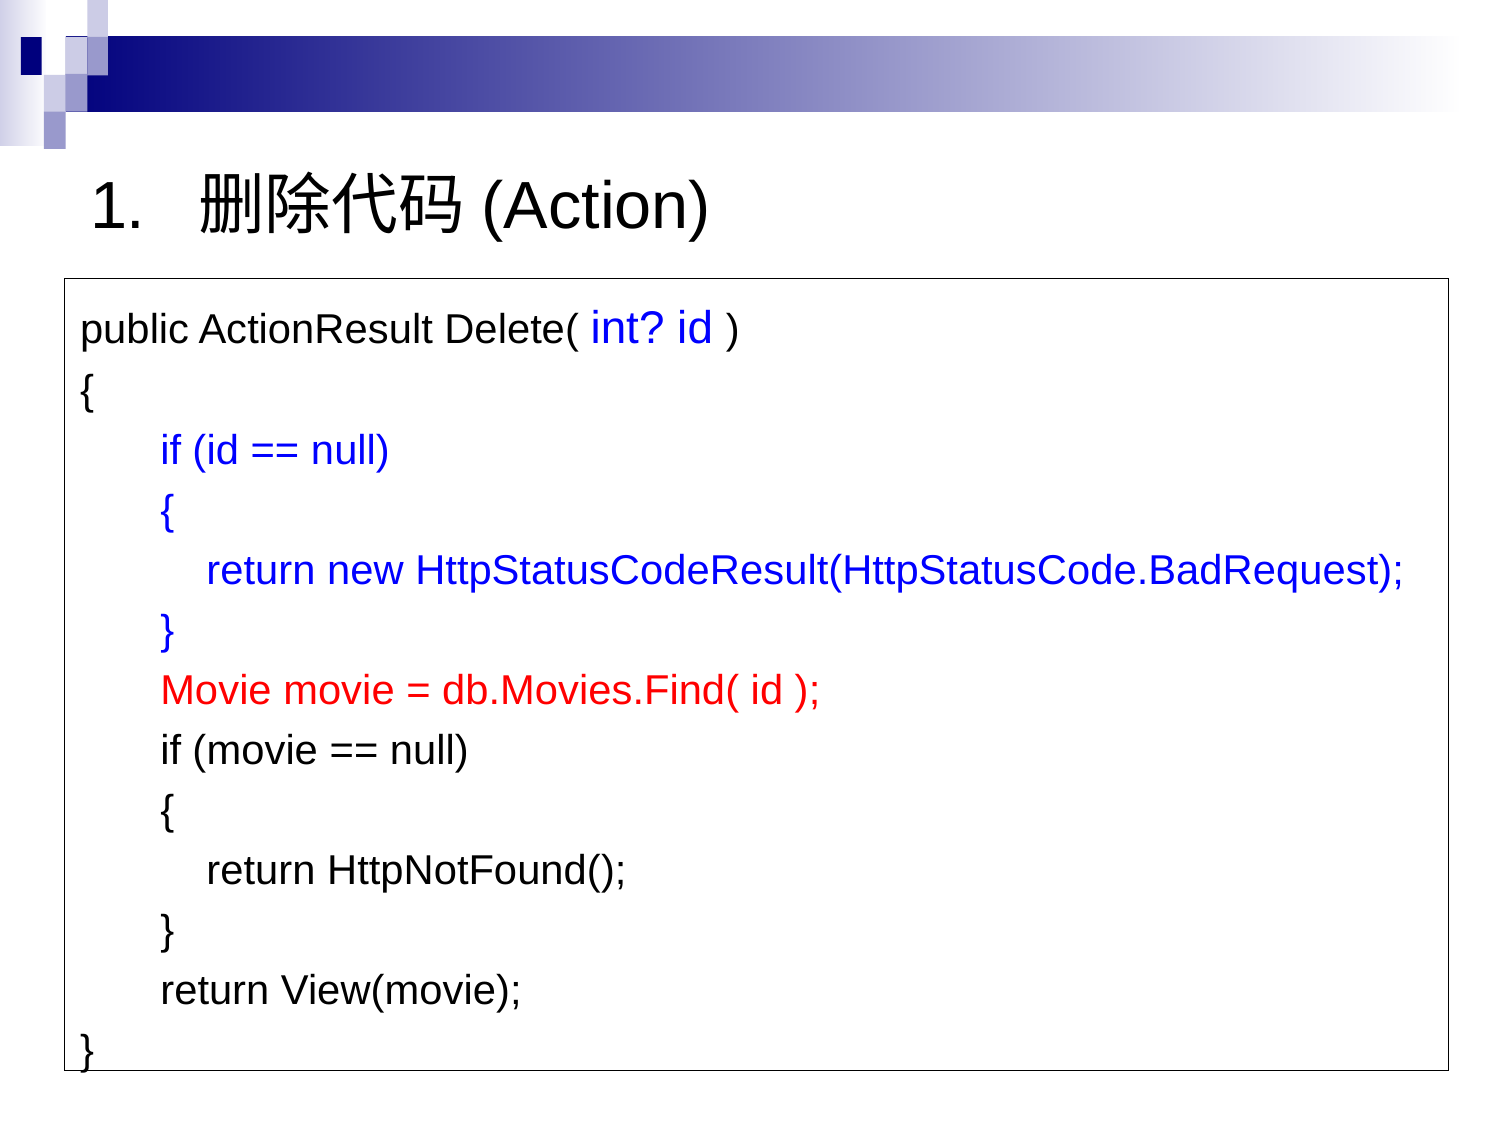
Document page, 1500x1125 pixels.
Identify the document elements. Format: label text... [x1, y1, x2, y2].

title 1. 删除代码(Action) [75, 149, 1425, 256]
list public ActionResult Delete( int? id ) { if (id == null) { return new HttpStatusCodeResult(HttpStatusCode.BadRequest); } Movie movie = db.Movies.Find( id ); if (movie == null) { return HttpNotFound(); } return View(movie); } [64, 278, 1449, 1071]
